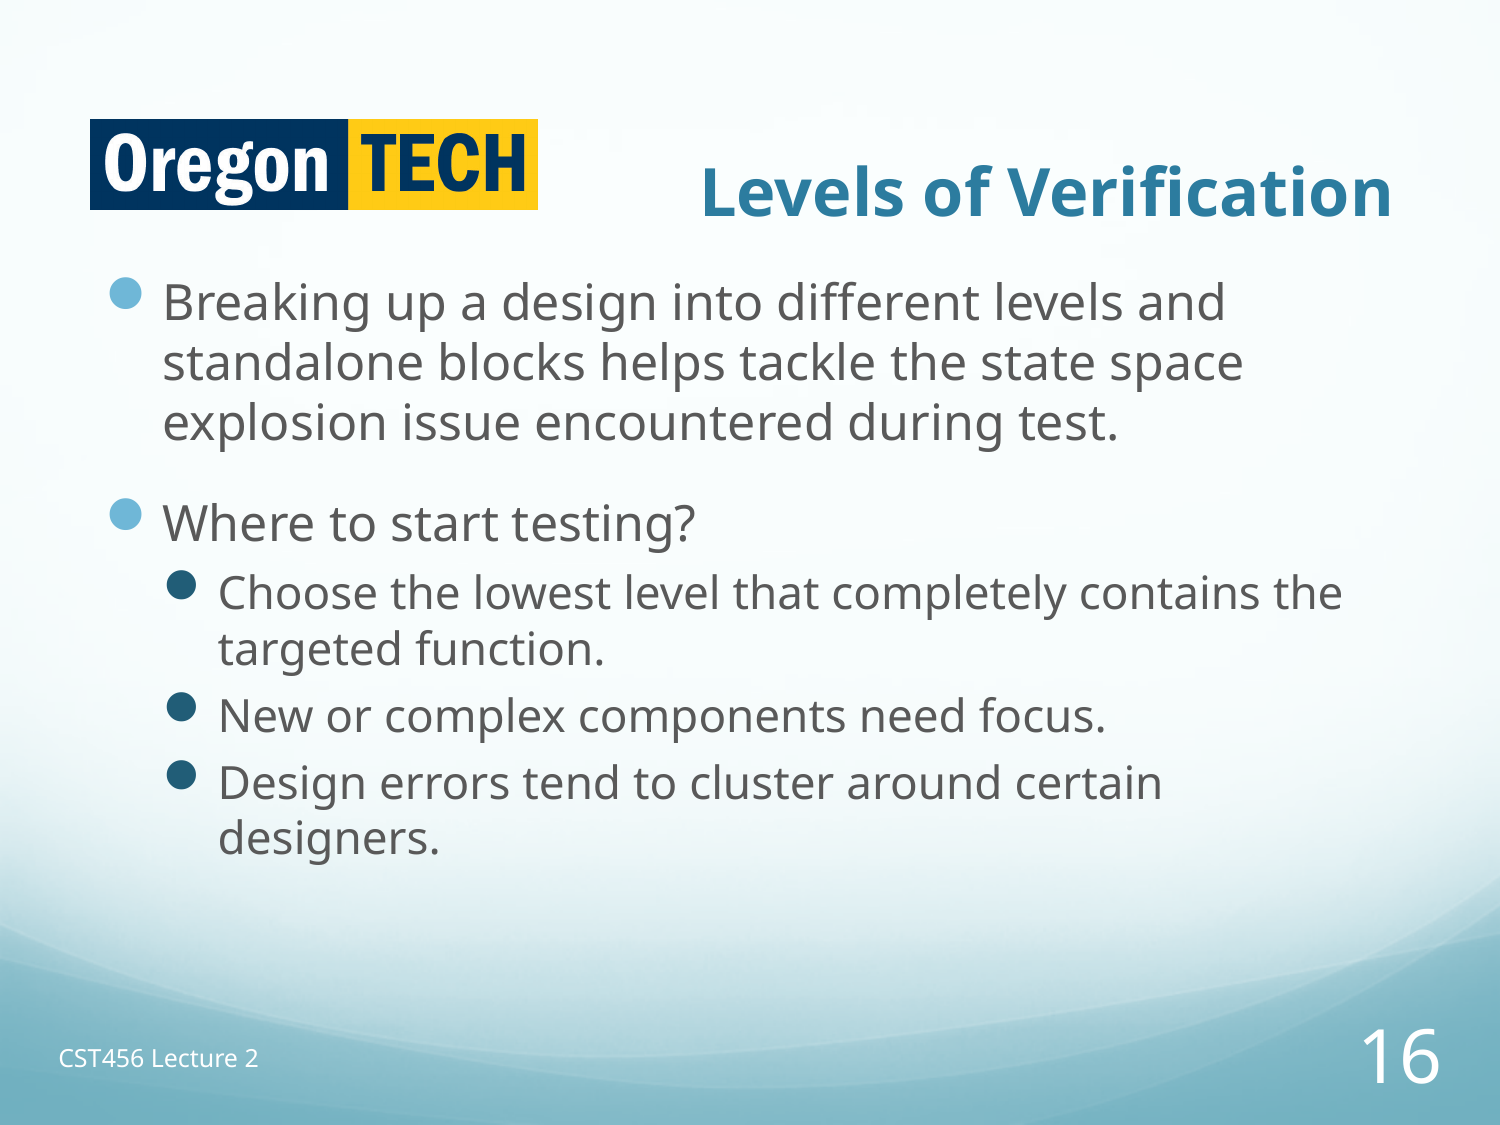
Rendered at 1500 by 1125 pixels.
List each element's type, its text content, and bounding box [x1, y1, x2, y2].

title Levels of Verification [90, 17, 1410, 237]
slide_number 16 [1295, 1029, 1459, 1090]
picture [89, 119, 538, 211]
footer CST456 Lecture 2 [43, 1029, 838, 1090]
list Breaking up a design into different levels and standalone blocks helps tackle the state space explosion issue encountered during test. Where to start testing? Choose the lowest level that completely contains the targeted function. New or complex components need focus. Design errors tend to cluster around certain designers. [90, 262, 1410, 975]
